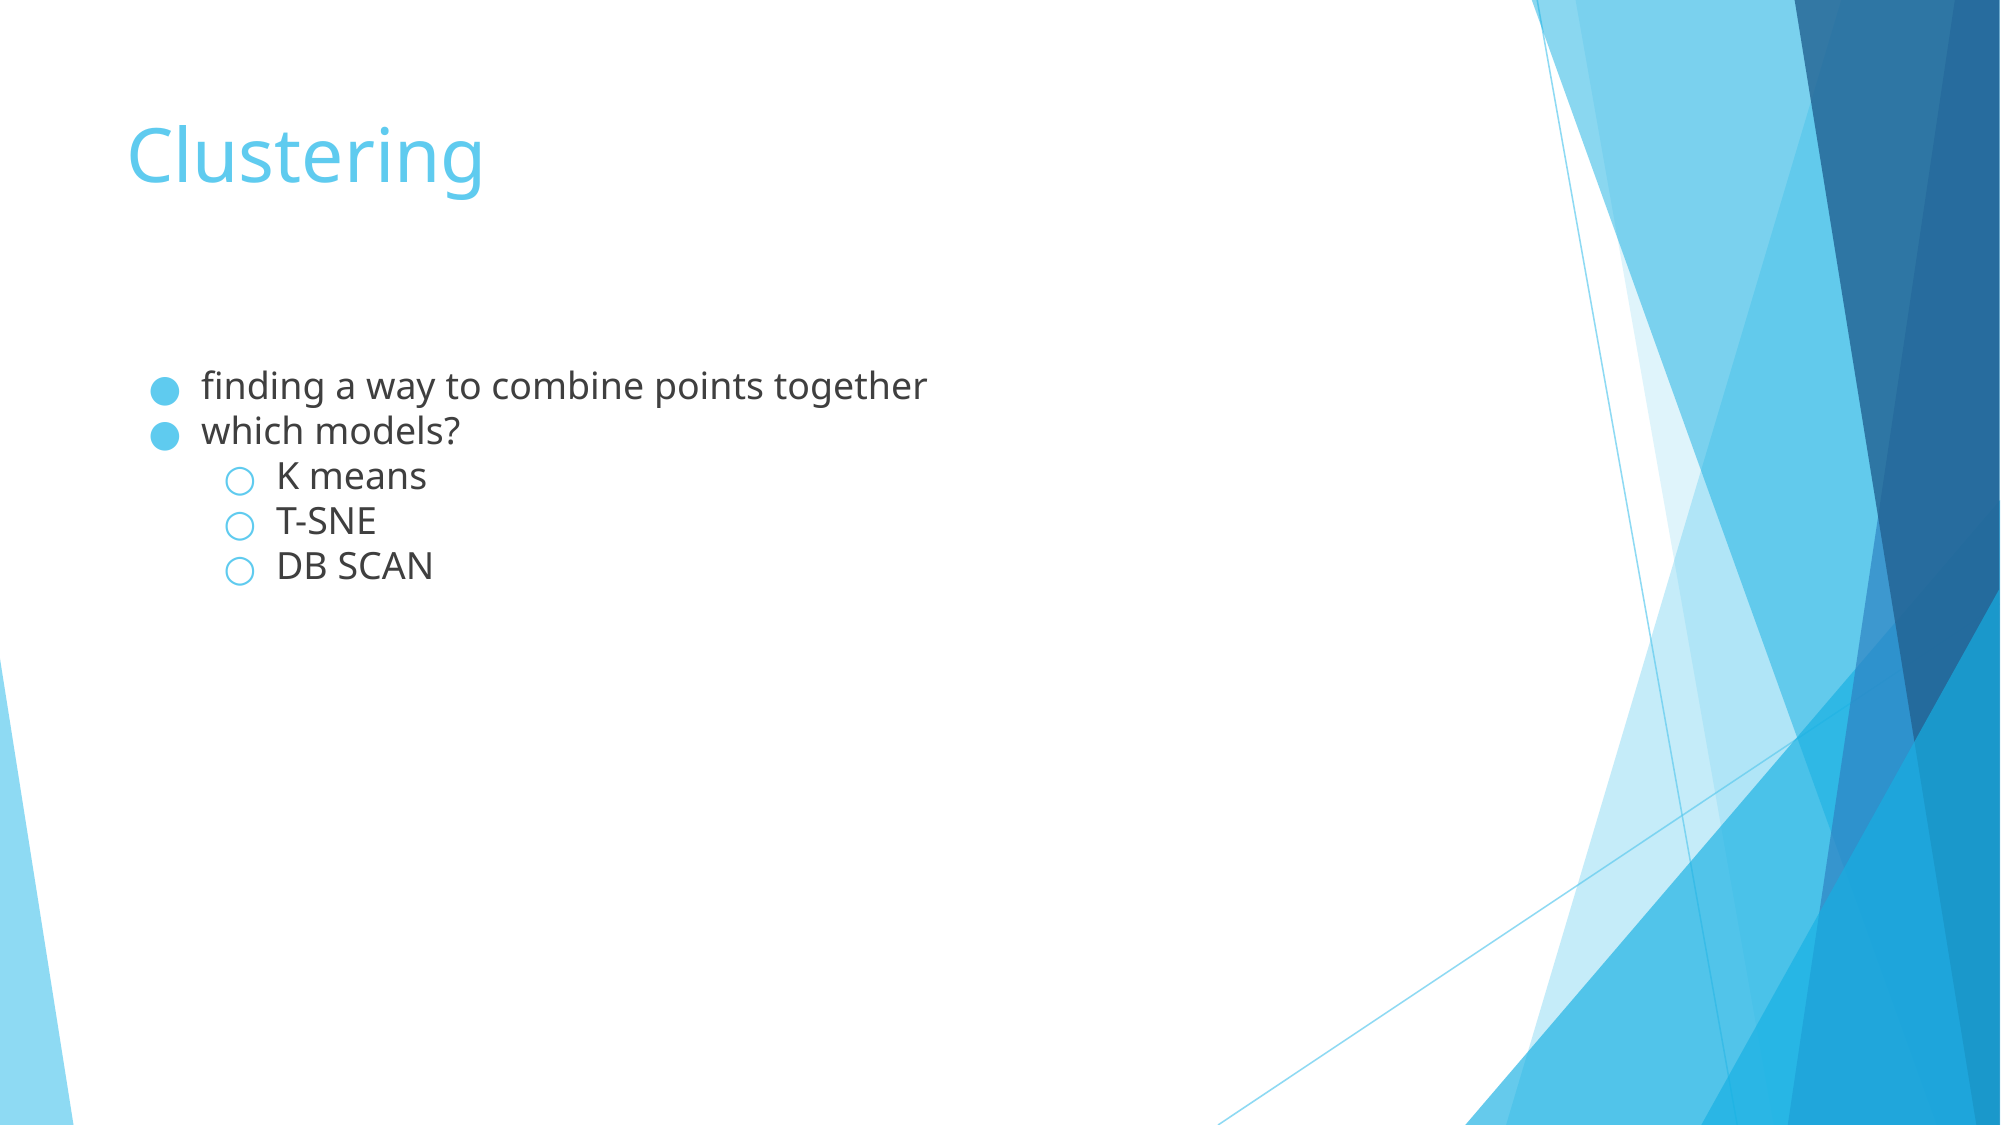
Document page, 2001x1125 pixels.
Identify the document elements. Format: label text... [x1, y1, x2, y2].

title Clustering [111, 99, 1522, 317]
list finding a way to combine points together which models? K means T-SNE DB SCAN [111, 354, 1522, 992]
